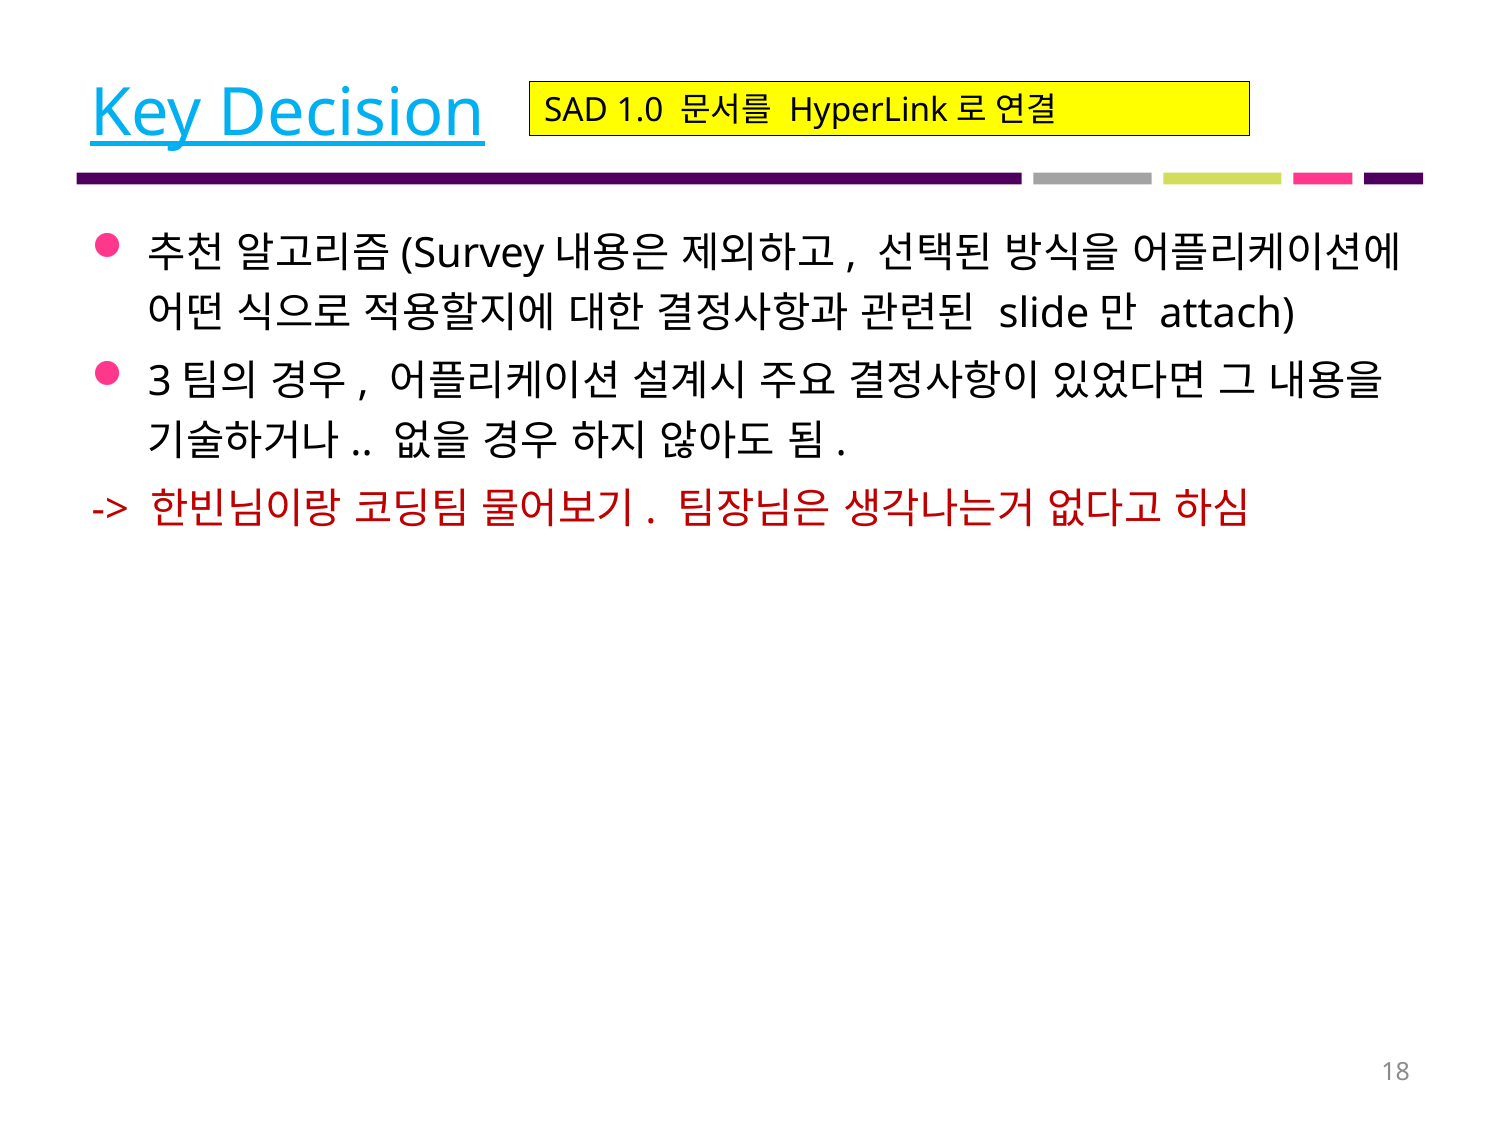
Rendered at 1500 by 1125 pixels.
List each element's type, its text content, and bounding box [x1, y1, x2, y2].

list 추천 알고리즘(Survey내용은 제외하고, 선택된 방식을 어플리케이션에 어떤 식으로 적용할지에 대한 결정사항과 관련된 slide만 attach) 3팀의 경우, 어플리케이션 설계시 주요 결정사항이 있었다면 그 내용을 기술하거나.. 없을 경우 하지 않아도 됨. -> 한빈님이랑 코딩팀 물어보기. 팀장님은 생각나는거 없다고 하심 [76, 208, 1427, 1024]
text_box SAD 1.0 문서를 HyperLink로 연결 [529, 81, 1250, 136]
title Key Decision [75, 45, 1425, 173]
slide_number 18 [1074, 1042, 1425, 1103]
